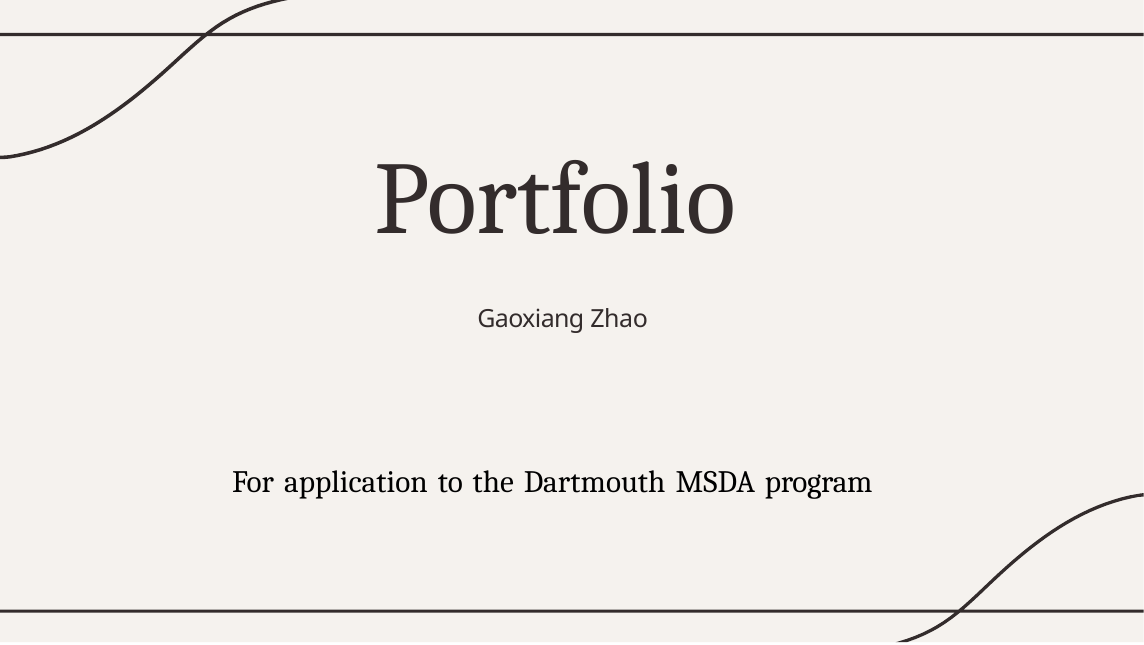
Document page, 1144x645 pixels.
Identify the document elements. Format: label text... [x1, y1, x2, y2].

text_box Gaoxiang Zhao [475, 300, 668, 333]
text_box [0, 0, 1144, 160]
text_box [0, 493, 1144, 643]
title Portfolio [372, 128, 771, 254]
text_box For application to the Dartmouth MSDA program [230, 458, 913, 499]
